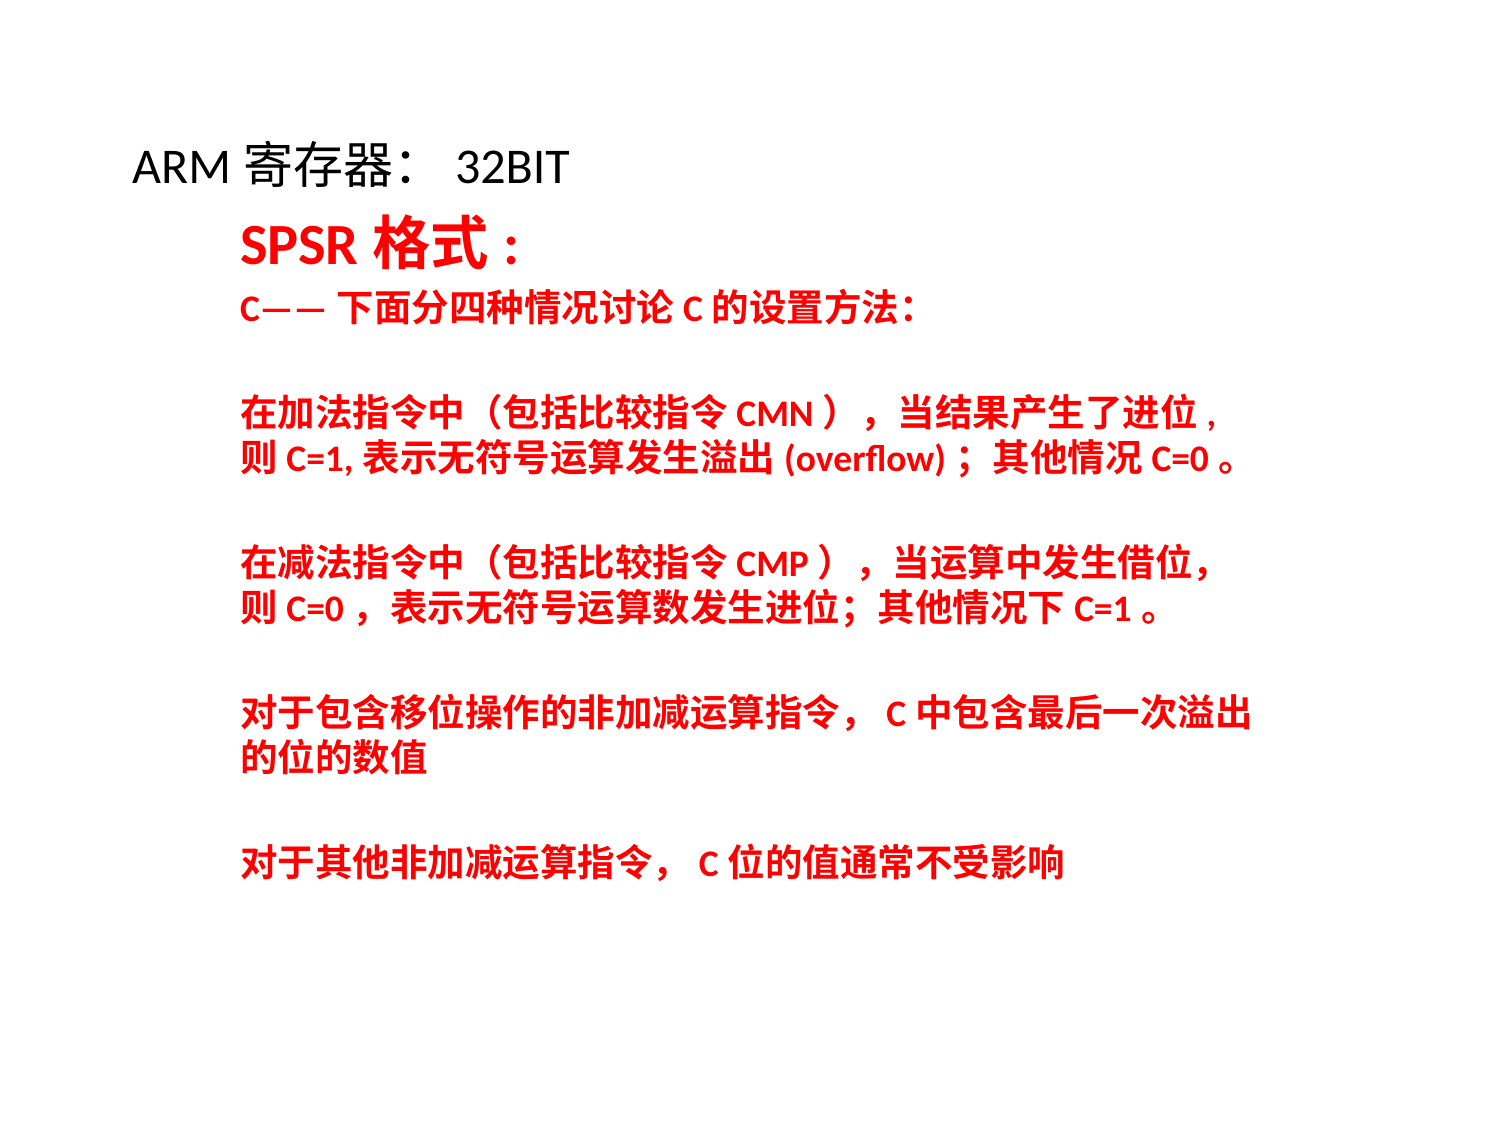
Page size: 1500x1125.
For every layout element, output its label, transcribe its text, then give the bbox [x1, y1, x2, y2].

title ARM寄存器：32BIT [117, 93, 1393, 235]
subtitle SPSR格式: C——下面分四种情况讨论C的设置方法： 在加法指令中（包括比较指令CMN），当结果产生了进位,则C=1,表示无符号运算发生溢出(overflow)；其他情况C=0。 在减法指令中（包括比较指令CMP），当运算中发生借位，则C=0，表示无符号运算数发生进位；其他情况下C=1。 对于包含移位操作的非加减运算指令，C中包含最后一次溢出的位的数值 对于其他非加减运算指令，C位的值通常不受影响 [225, 199, 1275, 1032]
